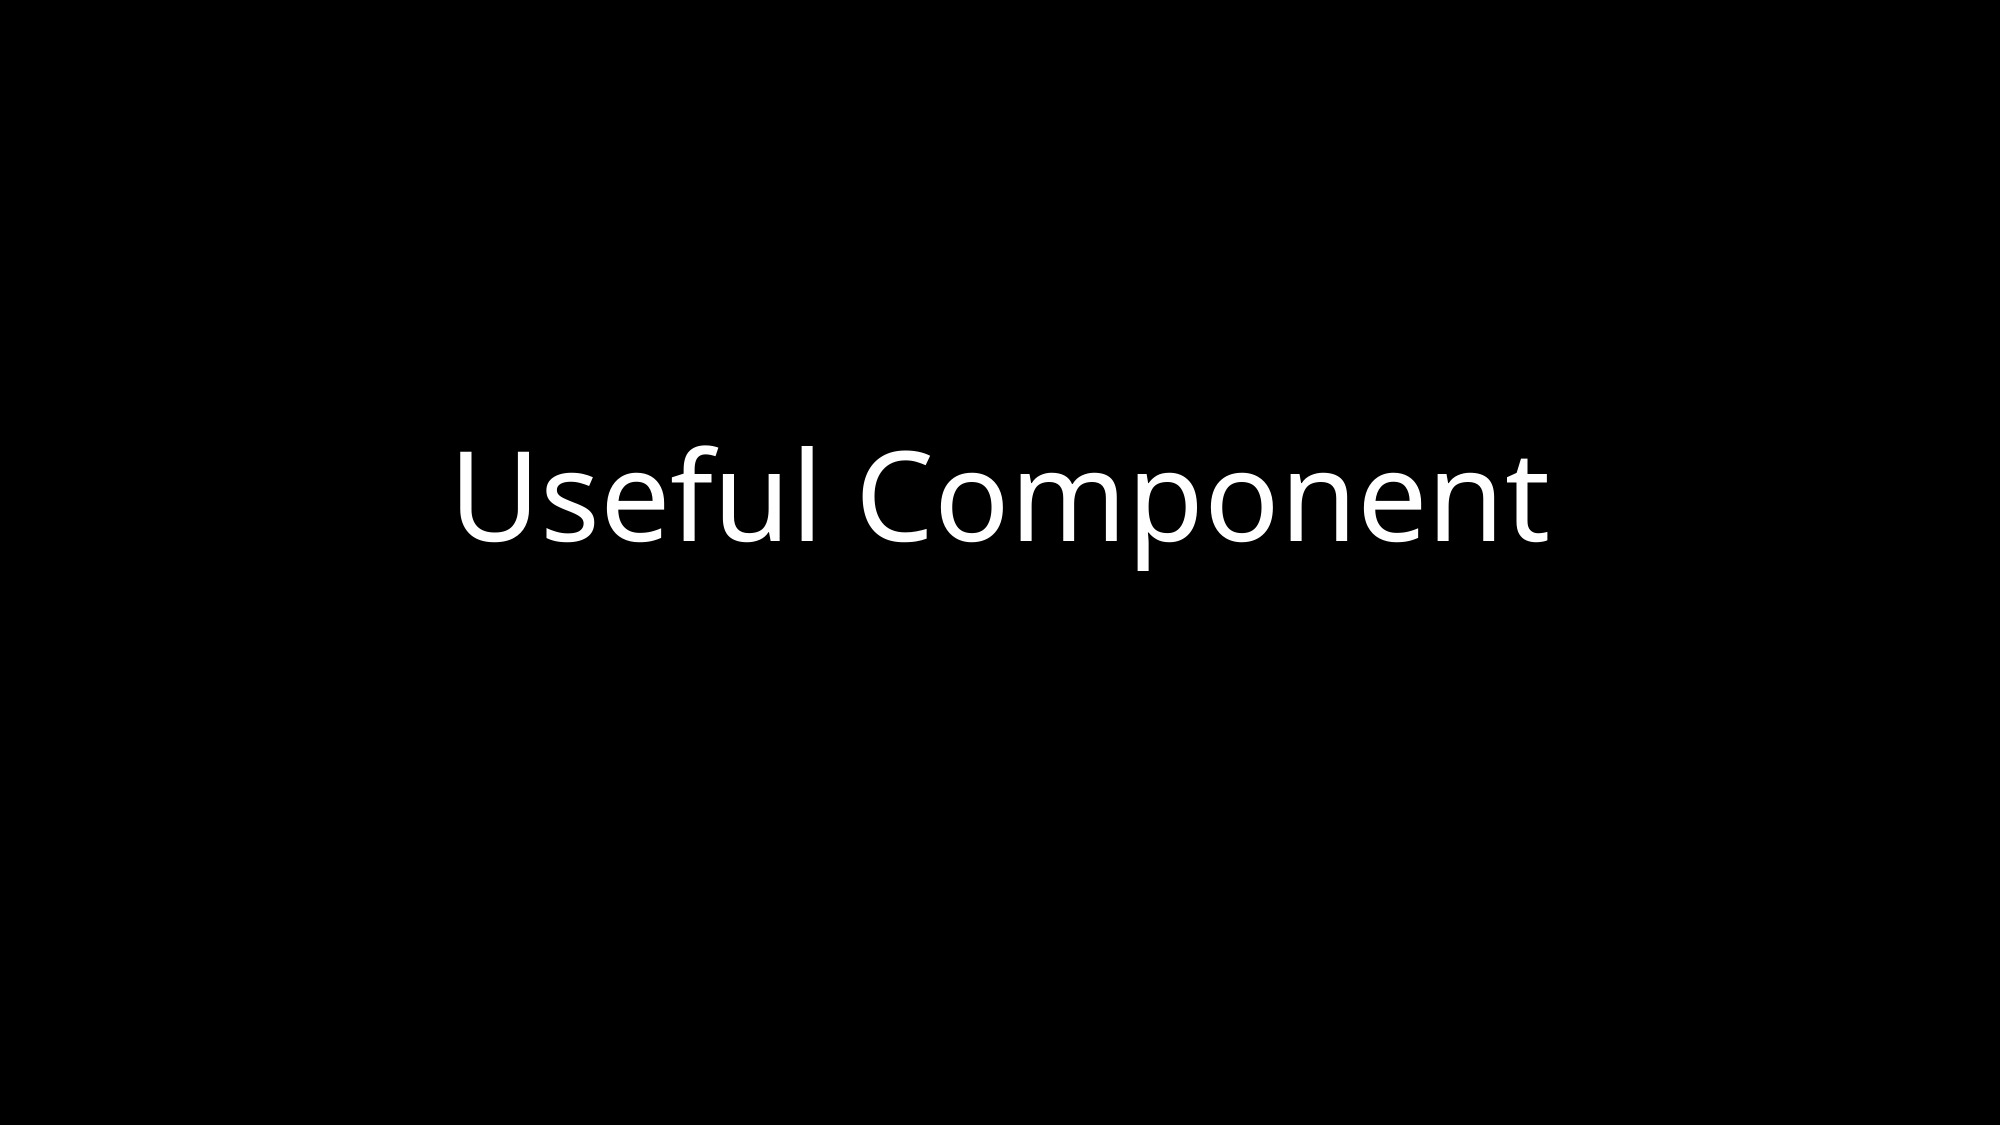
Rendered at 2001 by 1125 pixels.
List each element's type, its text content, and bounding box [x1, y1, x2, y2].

title Useful Component [249, 184, 1750, 576]
